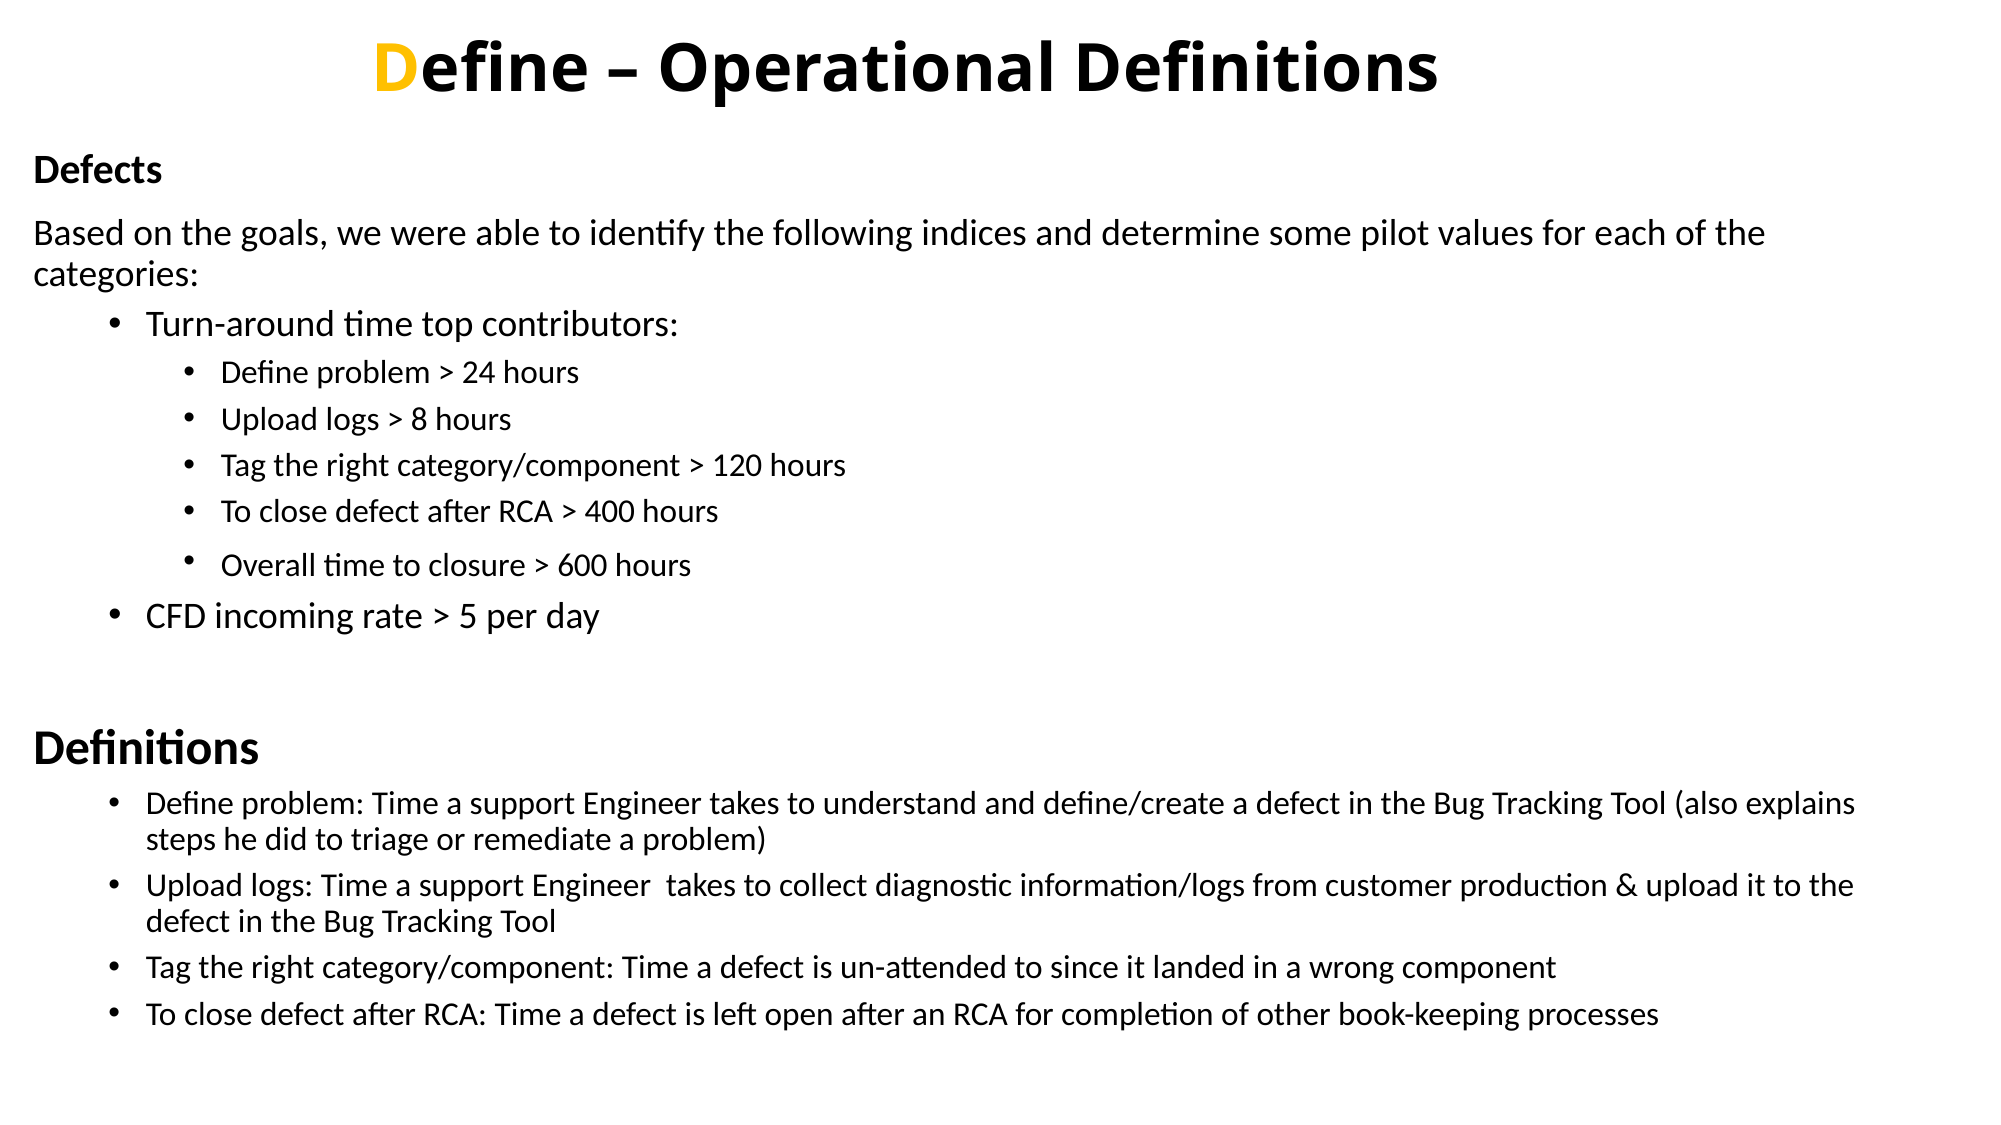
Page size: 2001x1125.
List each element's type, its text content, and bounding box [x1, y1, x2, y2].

title Define – Operational Definitions [0, 0, 1813, 140]
list Defects Based on the goals, we were able to identify the following indices and determine some pilot values for each of the categories: Turn-around time top contributors: Define problem > 24 hours Upload logs > 8 hours Tag the right category/component > 120 hours To close defect after RCA > 400 hours Overall time to closure > 600 hours CFD incoming rate > 5 per day Definitions Define problem: Time a support Engineer takes to understand and define/create a defect in the Bug Tracking Tool (also explains steps he did to triage or remediate a problem) Upload logs: Time a support Engineer takes to collect diagnostic information/logs from customer production & upload it to the defect in the Bug Tracking Tool Tag the right category/component: Time a defect is un-attended to since it landed in a wrong component To close defect after RCA: Time a defect is left open after an RCA for completion of other book-keeping processes [18, 139, 1940, 1055]
